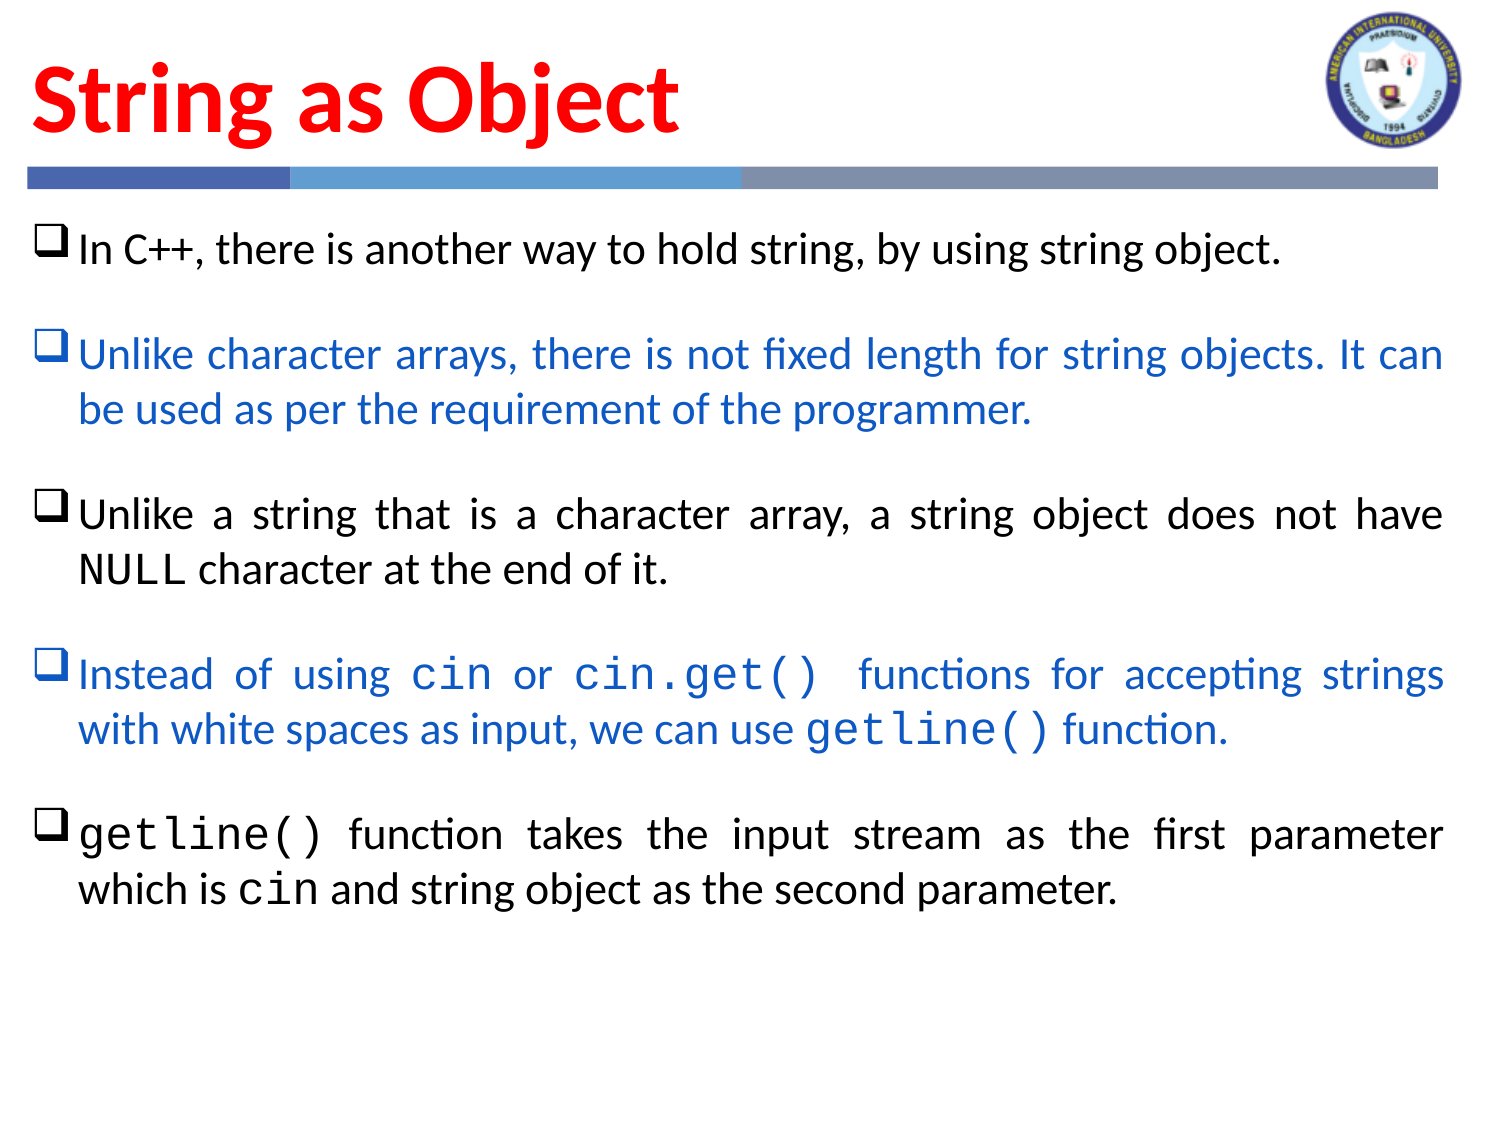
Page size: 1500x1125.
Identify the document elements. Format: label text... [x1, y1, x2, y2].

text_box String as Object [16, 24, 1090, 190]
text_box In C++, there is another way to hold string, by using string object. Unlike character arrays, there is not fixed length for string objects. It can be used as per the requirement of the programmer. Unlike a string that is a character array, a string object does not have NULL character at the end of it. Instead of using cin or cin.get() functions for accepting strings with white spaces as input, we can use getline() function. getline() function takes the input stream as the first parameter which is cin and string object as the second parameter. [16, 211, 1460, 1026]
picture [1323, 9, 1465, 152]
